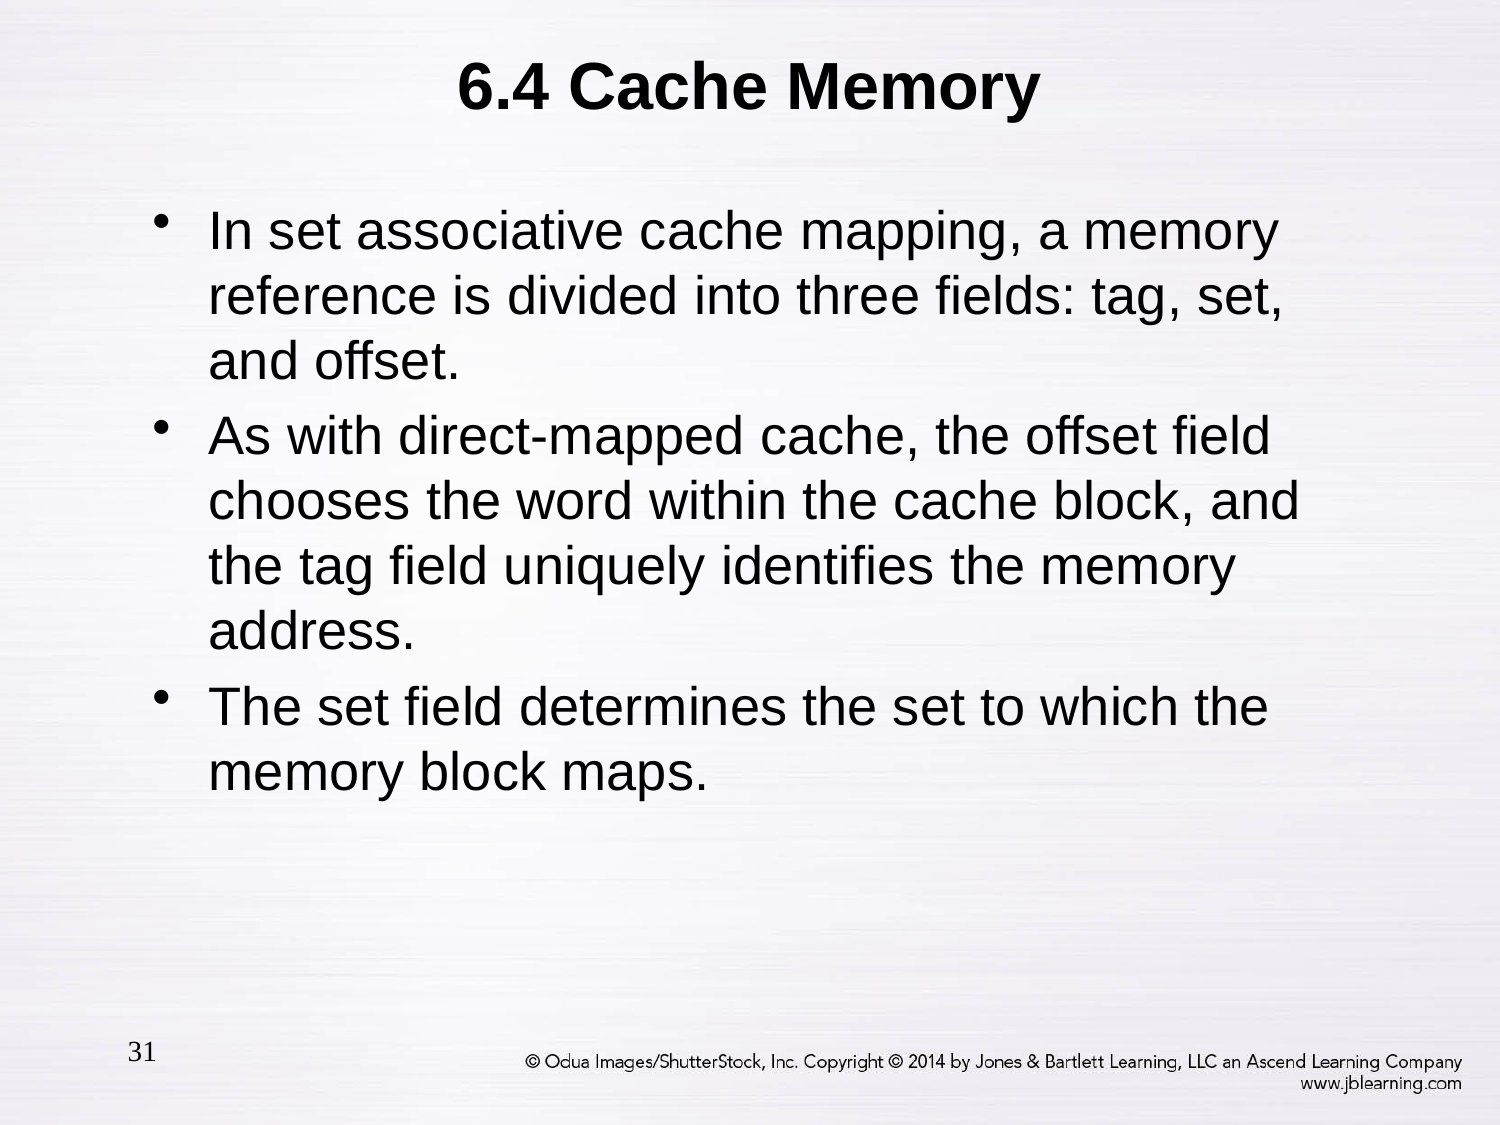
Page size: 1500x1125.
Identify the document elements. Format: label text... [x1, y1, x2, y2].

title 6.4 Cache Memory [262, 37, 1238, 128]
list In set associative cache mapping, a memory reference is divided into three fields: tag, set, and offset. As with direct-mapped cache, the offset field chooses the word within the cache block, and the tag field uniquely identifies the memory address. The set field determines the set to which the memory block maps. [137, 187, 1350, 838]
slide_number 31 [112, 1025, 425, 1100]
picture [0, 0, 1500, 1125]
